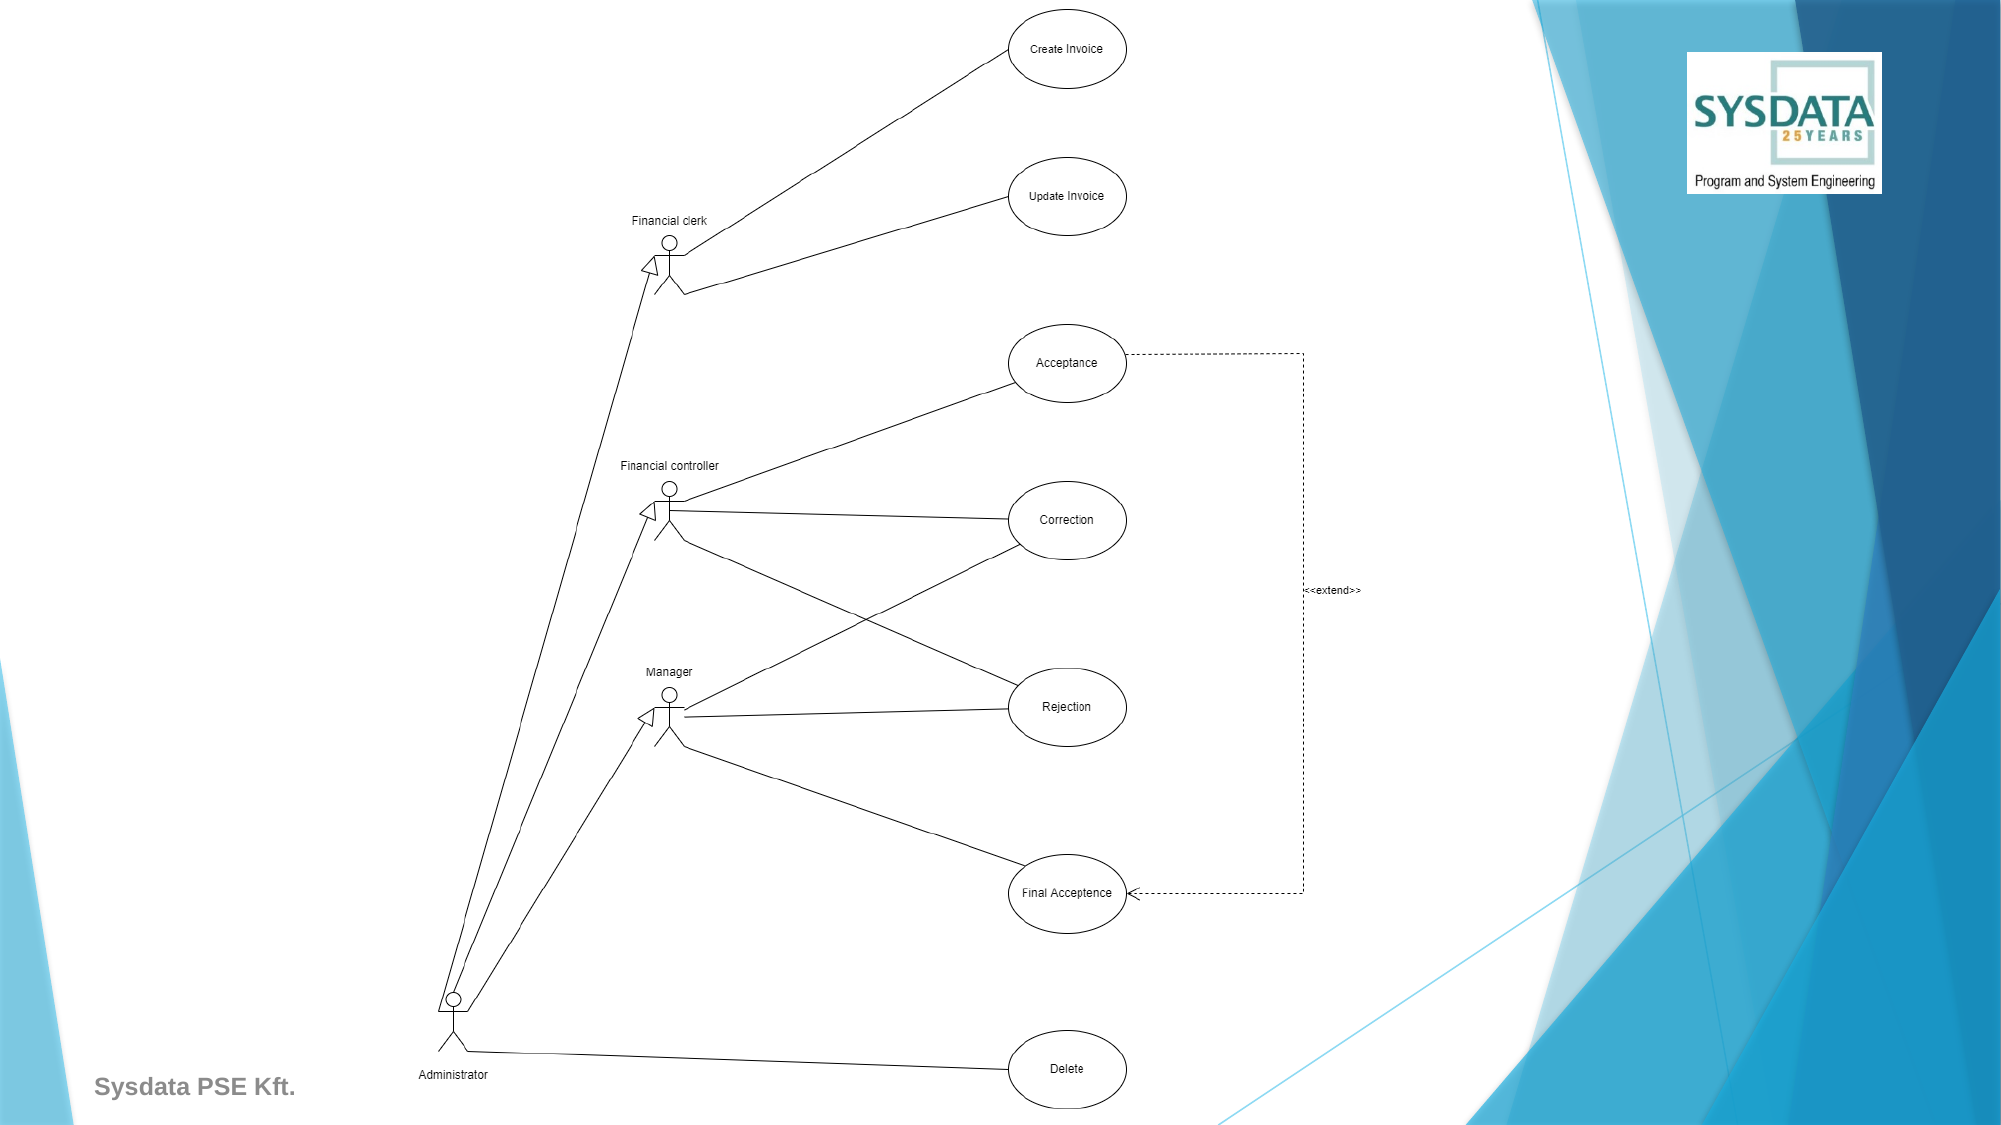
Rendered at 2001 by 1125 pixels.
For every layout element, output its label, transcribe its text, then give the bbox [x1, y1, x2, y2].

footer Sysdata PSE Kft. [79, 1062, 403, 1109]
picture [407, 8, 1361, 1109]
picture [1687, 52, 1882, 194]
